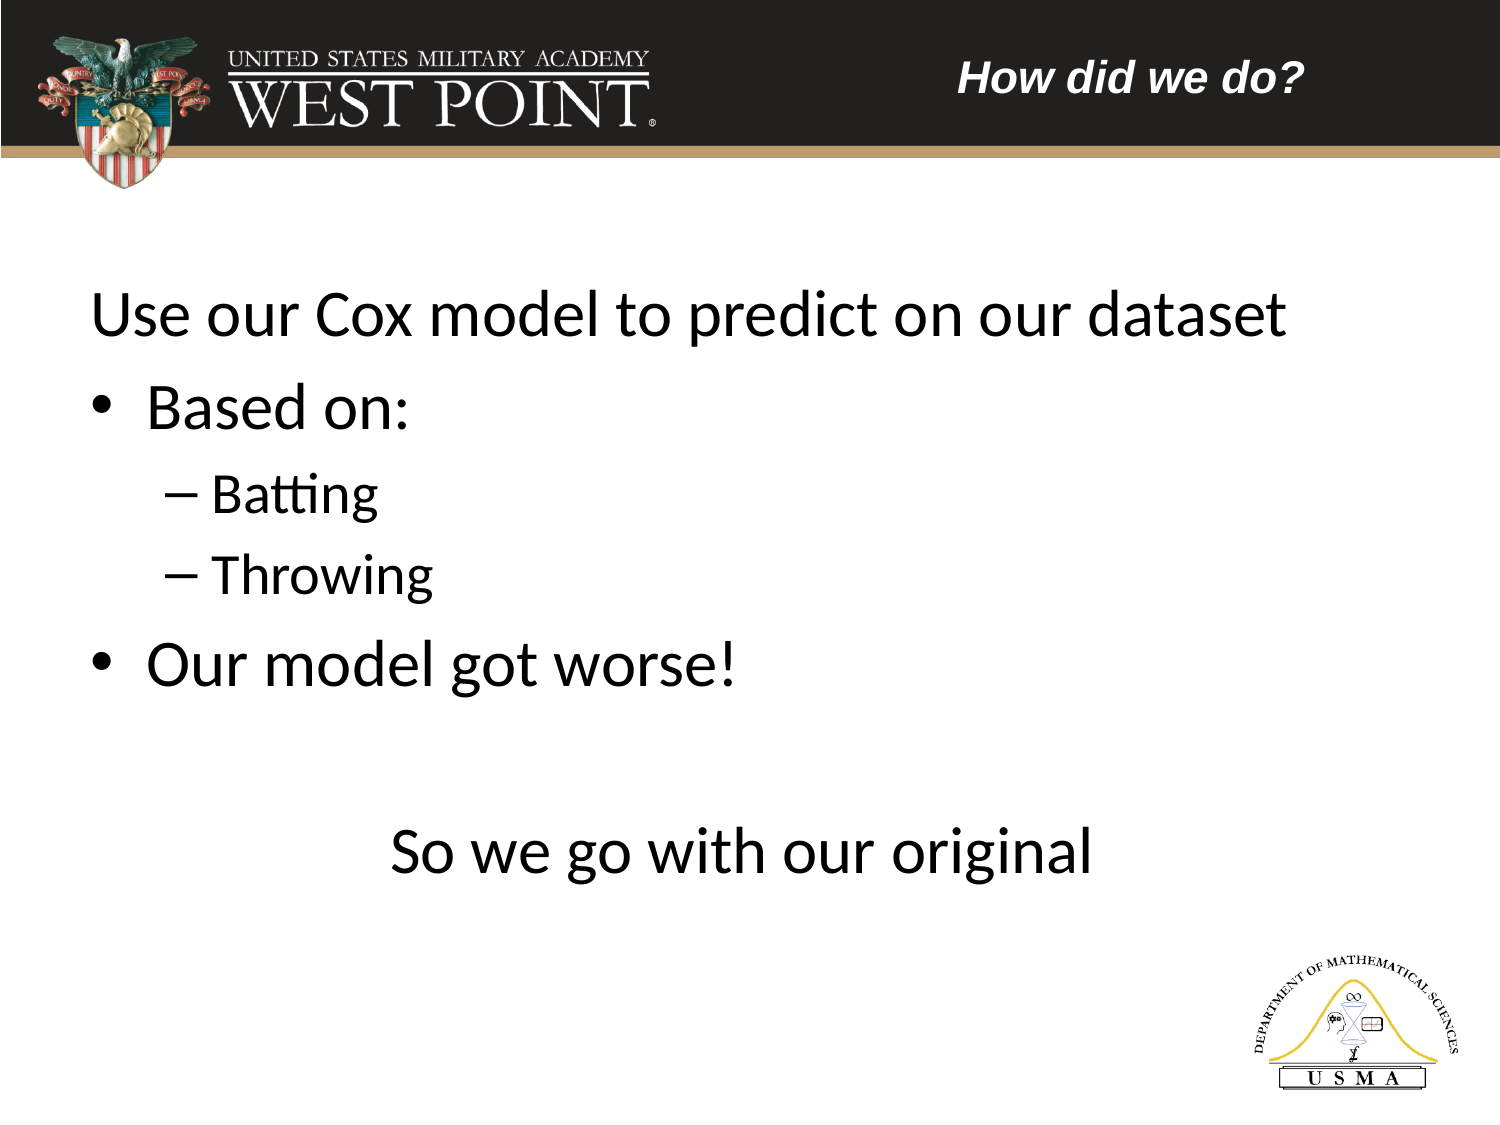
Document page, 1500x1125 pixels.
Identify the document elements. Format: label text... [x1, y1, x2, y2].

list Use our Cox model to predict on our dataset Based on: Batting Throwing Our model got worse! So we go with our original [75, 262, 1425, 1005]
picture [1250, 949, 1463, 1095]
picture [0, 0, 1500, 189]
text_box How did we do? [762, 0, 1500, 150]
